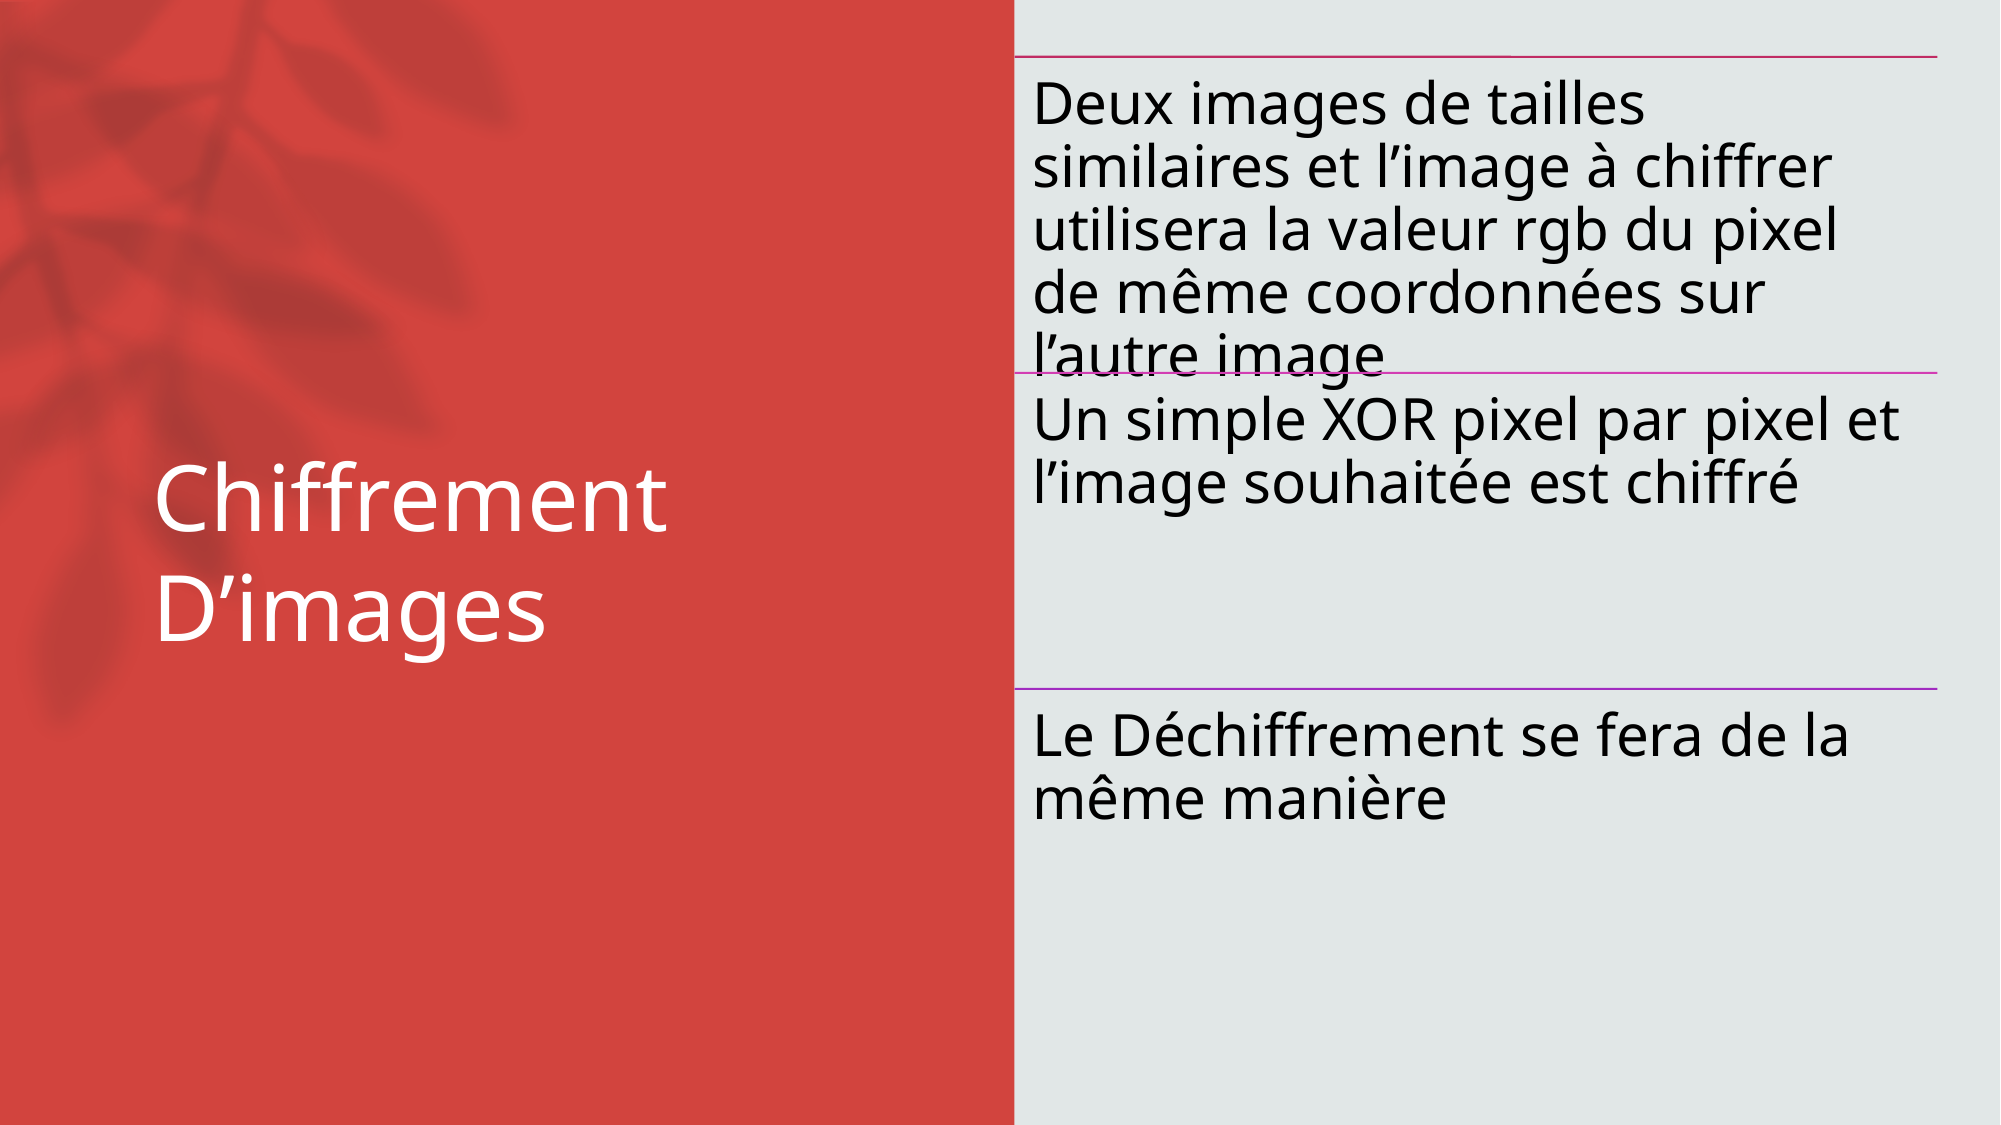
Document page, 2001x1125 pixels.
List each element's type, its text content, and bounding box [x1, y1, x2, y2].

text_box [0, 0, 569, 756]
title Chiffrement D’images [137, 91, 938, 1007]
text_box [1015, 0, 2000, 1125]
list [1014, 56, 1938, 1006]
text_box [0, 0, 1015, 1125]
